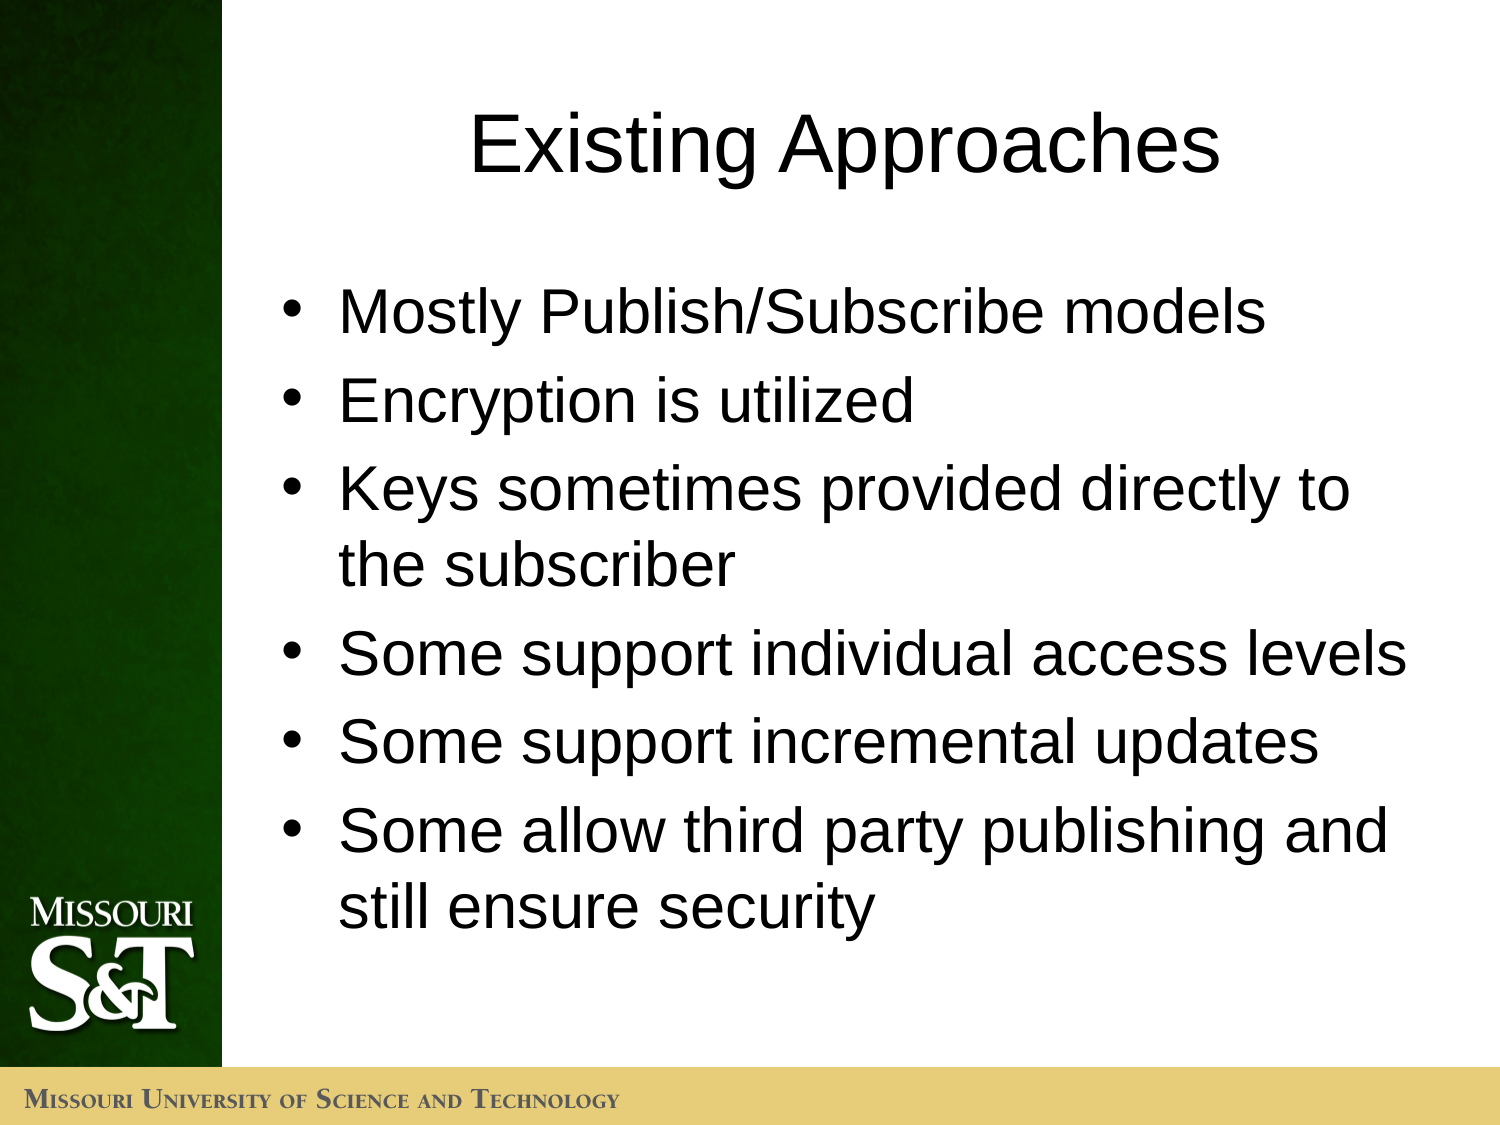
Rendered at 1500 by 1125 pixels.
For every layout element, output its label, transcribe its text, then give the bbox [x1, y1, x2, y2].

title Existing Approaches [266, 45, 1425, 233]
picture [0, 0, 1500, 1125]
list Mostly Publish/Subscribe models Encryption is utilized Keys sometimes provided directly to the subscriber Some support individual access levels Some support incremental updates Some allow third party publishing and still ensure security [266, 262, 1425, 1005]
